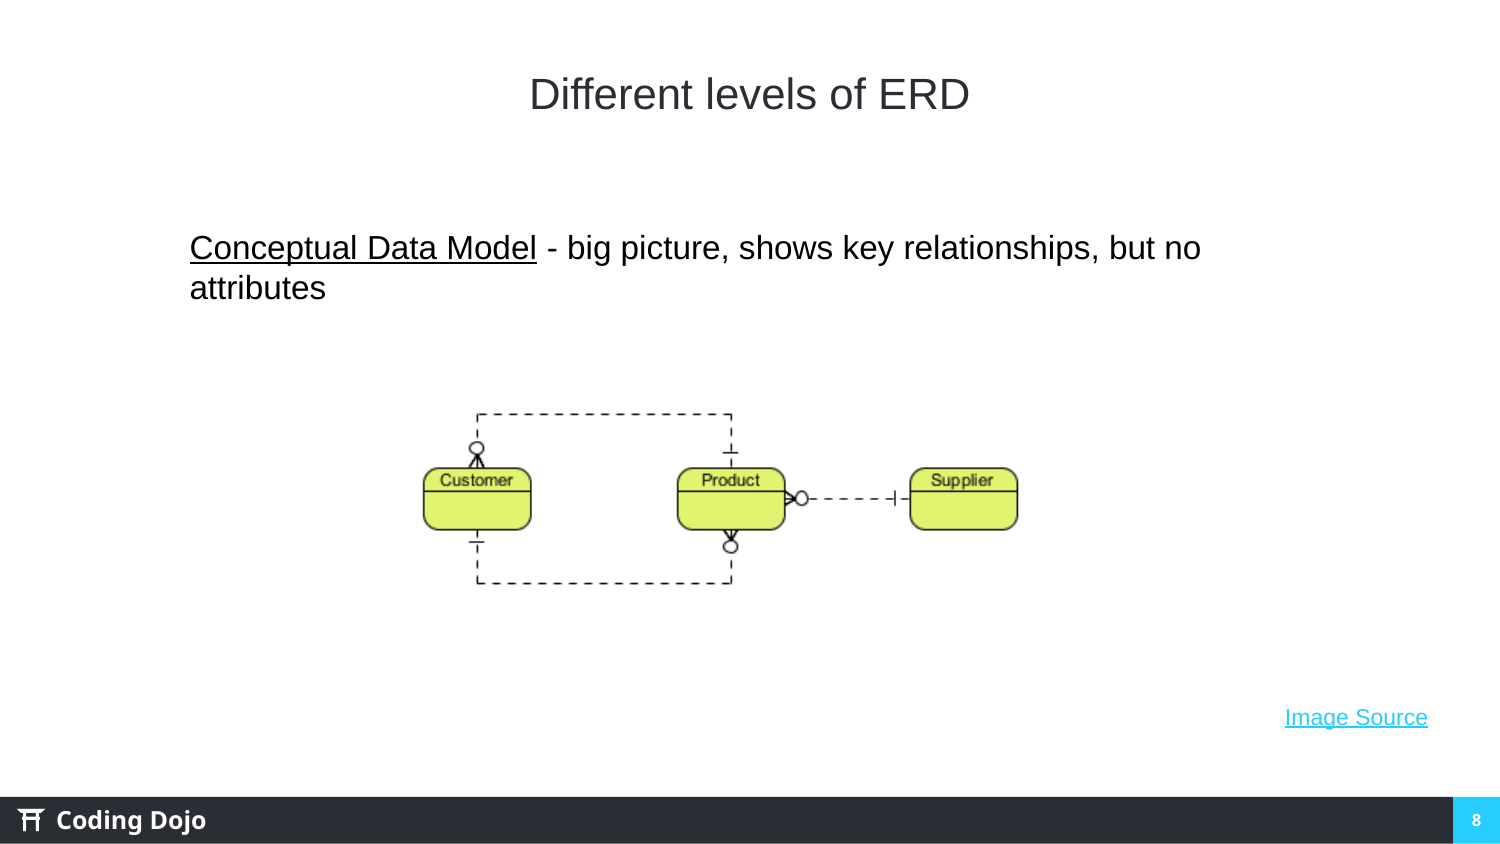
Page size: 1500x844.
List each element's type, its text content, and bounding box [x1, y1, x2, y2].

title Different levels of ERD [103, 21, 1397, 163]
picture [15, 804, 47, 836]
text_box Conceptual Data Model - big picture, shows key relationships, but no attributes [174, 211, 1230, 561]
text_box Image Source [1269, 688, 1484, 744]
picture [382, 400, 1049, 600]
